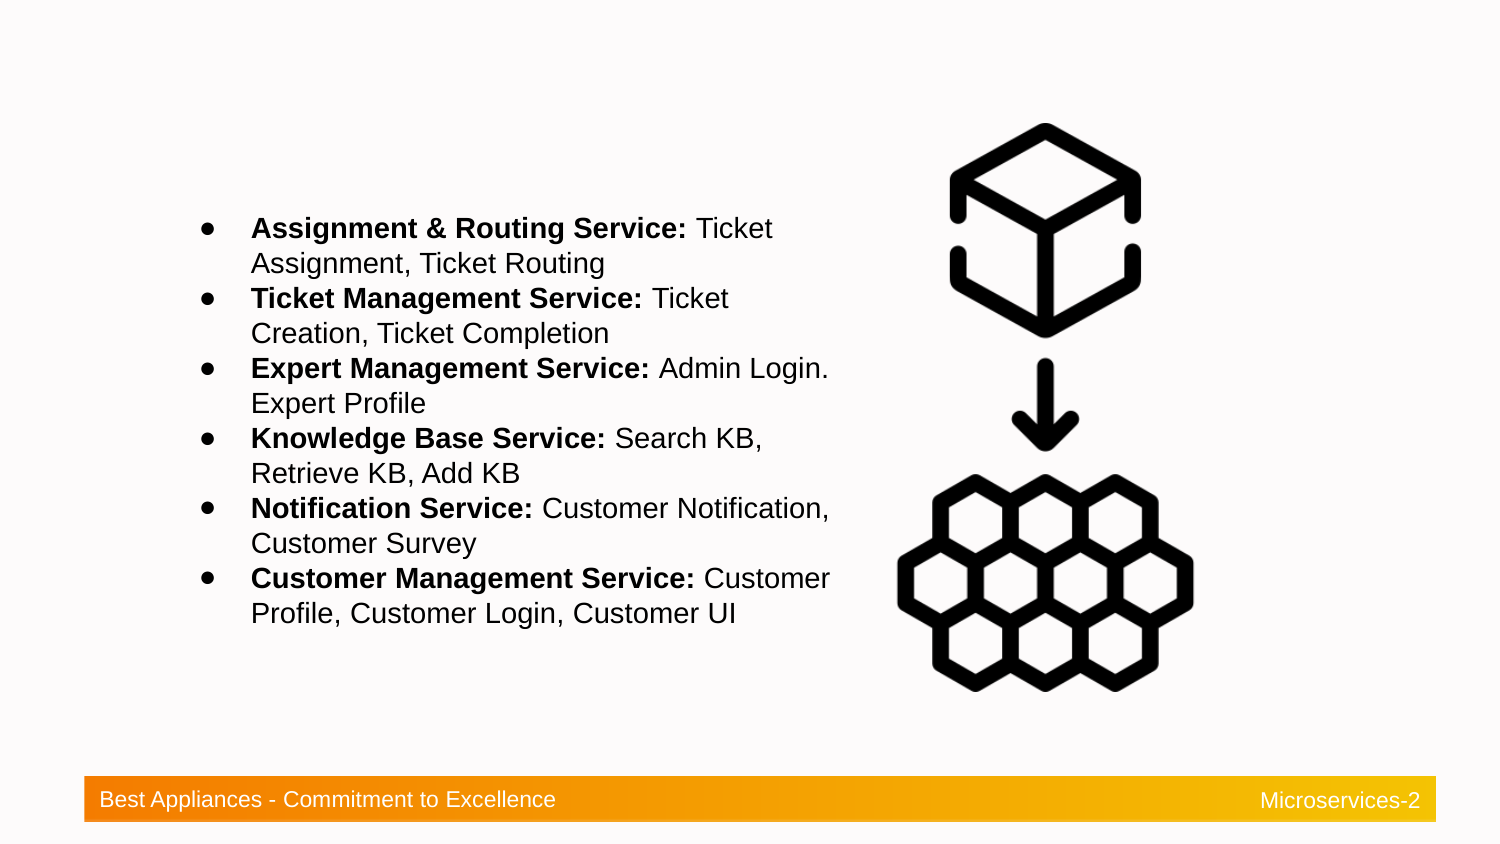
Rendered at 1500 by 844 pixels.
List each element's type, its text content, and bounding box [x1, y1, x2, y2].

text_box Microservices-2 [943, 776, 1436, 822]
picture [761, 123, 1330, 692]
text_box [577, 776, 943, 822]
text_box Assignment & Routing Service: Ticket Assignment, Ticket Routing Ticket Management Service: Ticket Creation, Ticket Completion Expert Management Service: Admin Login. Expert Profile Knowledge Base Service: Search KB, Retrieve KB, Add KB Notification Service: Customer Notification, Customer Survey Customer Management Service: Customer Profile, Customer Login, Customer UI [160, 194, 756, 645]
text_box Best Appliances - Commitment to Excellence [84, 776, 577, 822]
